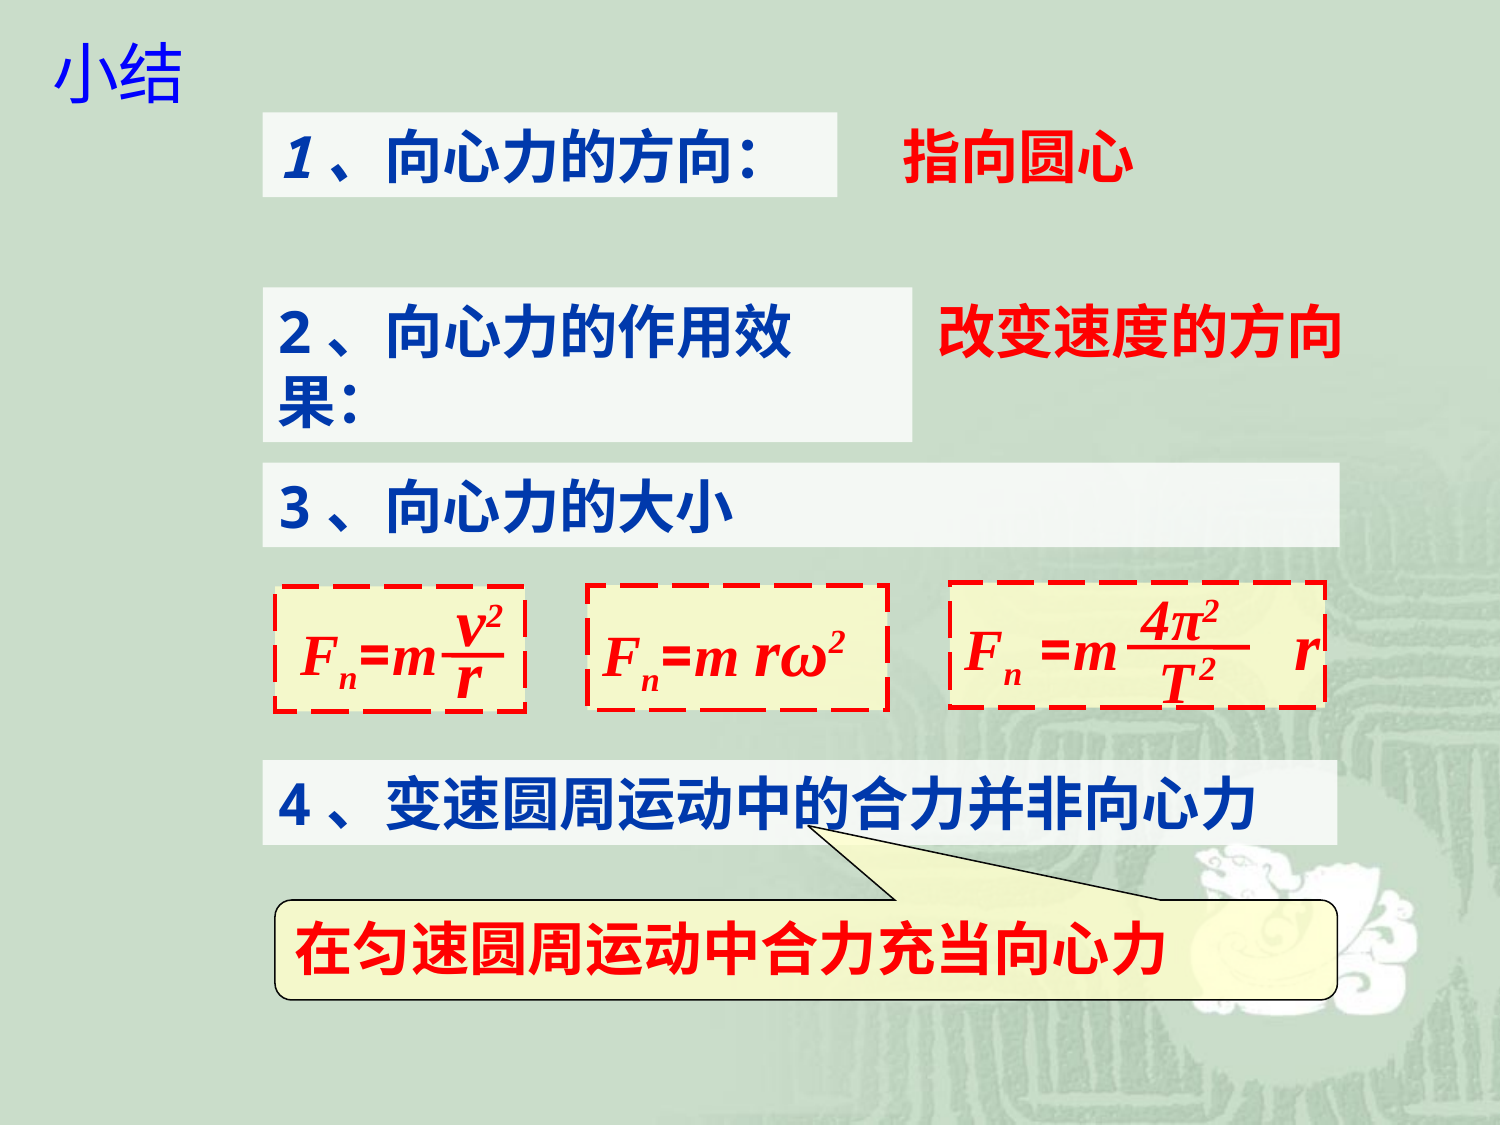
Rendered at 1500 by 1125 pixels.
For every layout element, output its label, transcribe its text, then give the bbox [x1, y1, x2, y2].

text_box 指向圆心 [887, 112, 1225, 198]
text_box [949, 574, 1338, 723]
text_box 4、变速圆周运动中的合力并非向心力 [262, 760, 1338, 845]
text_box 在匀速圆周运动中合力充当向心力 [274, 825, 1338, 1000]
picture [0, 0, 1500, 1125]
text_box 小结 [37, 24, 600, 138]
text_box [587, 584, 913, 711]
text_box 改变速度的方向 [922, 287, 1438, 373]
text_box 2、向心力的作用效果： [262, 287, 913, 443]
text_box 3、向心力的大小 [262, 462, 1340, 548]
text_box 1、向心力的方向： [262, 112, 838, 198]
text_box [274, 572, 555, 720]
